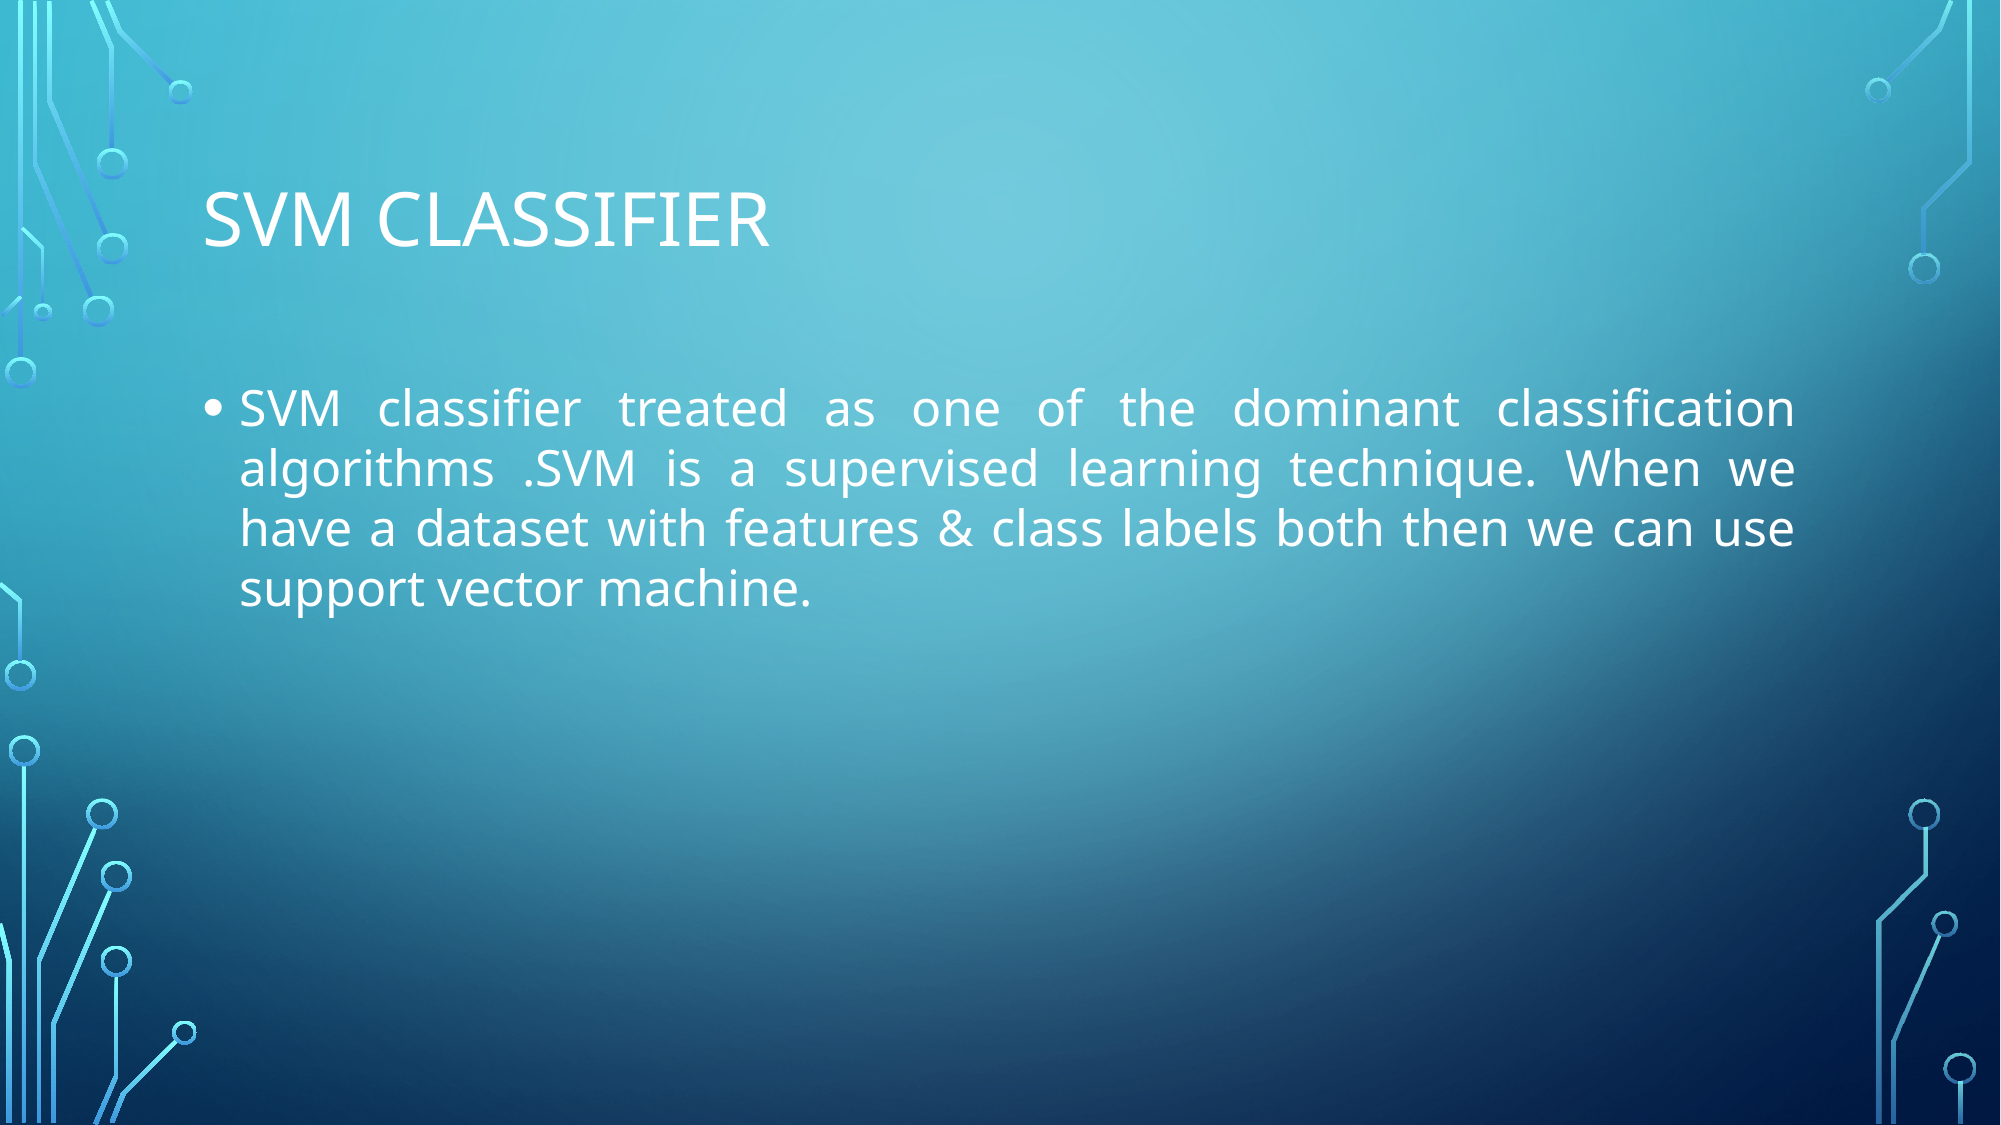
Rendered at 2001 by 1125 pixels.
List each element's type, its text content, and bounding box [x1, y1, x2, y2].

list SVM classifier treated as one of the dominant classification algorithms .SVM is a supervised learning technique. When we have a dataset with features & class labels both then we can use support vector machine. [187, 369, 1813, 950]
title SVm classifier [187, 101, 1813, 344]
